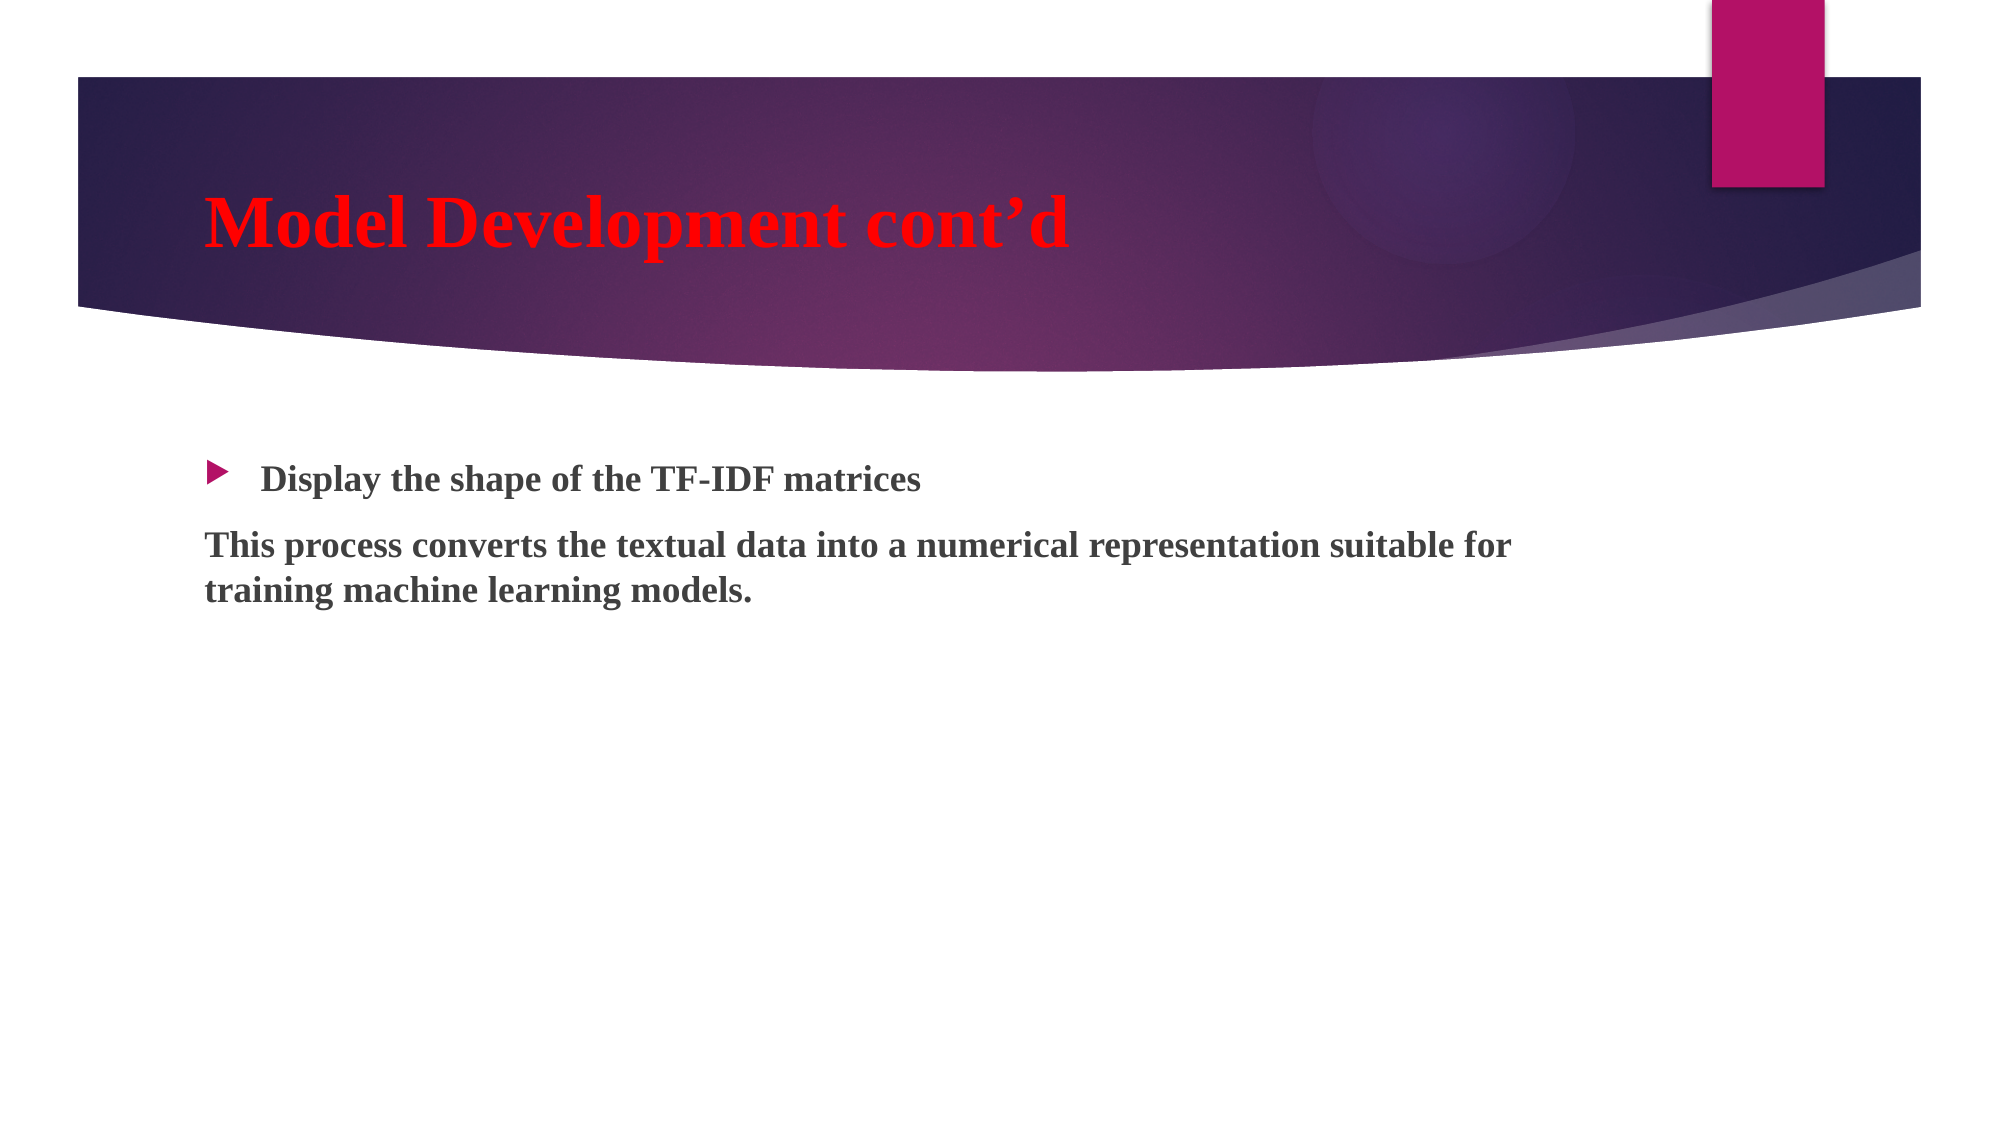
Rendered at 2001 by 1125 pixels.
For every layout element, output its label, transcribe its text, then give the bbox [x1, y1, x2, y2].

list Display the shape of the TF-IDF matrices This process converts the textual data into a numerical representation suitable for training machine learning models. [189, 446, 1638, 862]
title Model Development cont’d [189, 159, 1627, 276]
